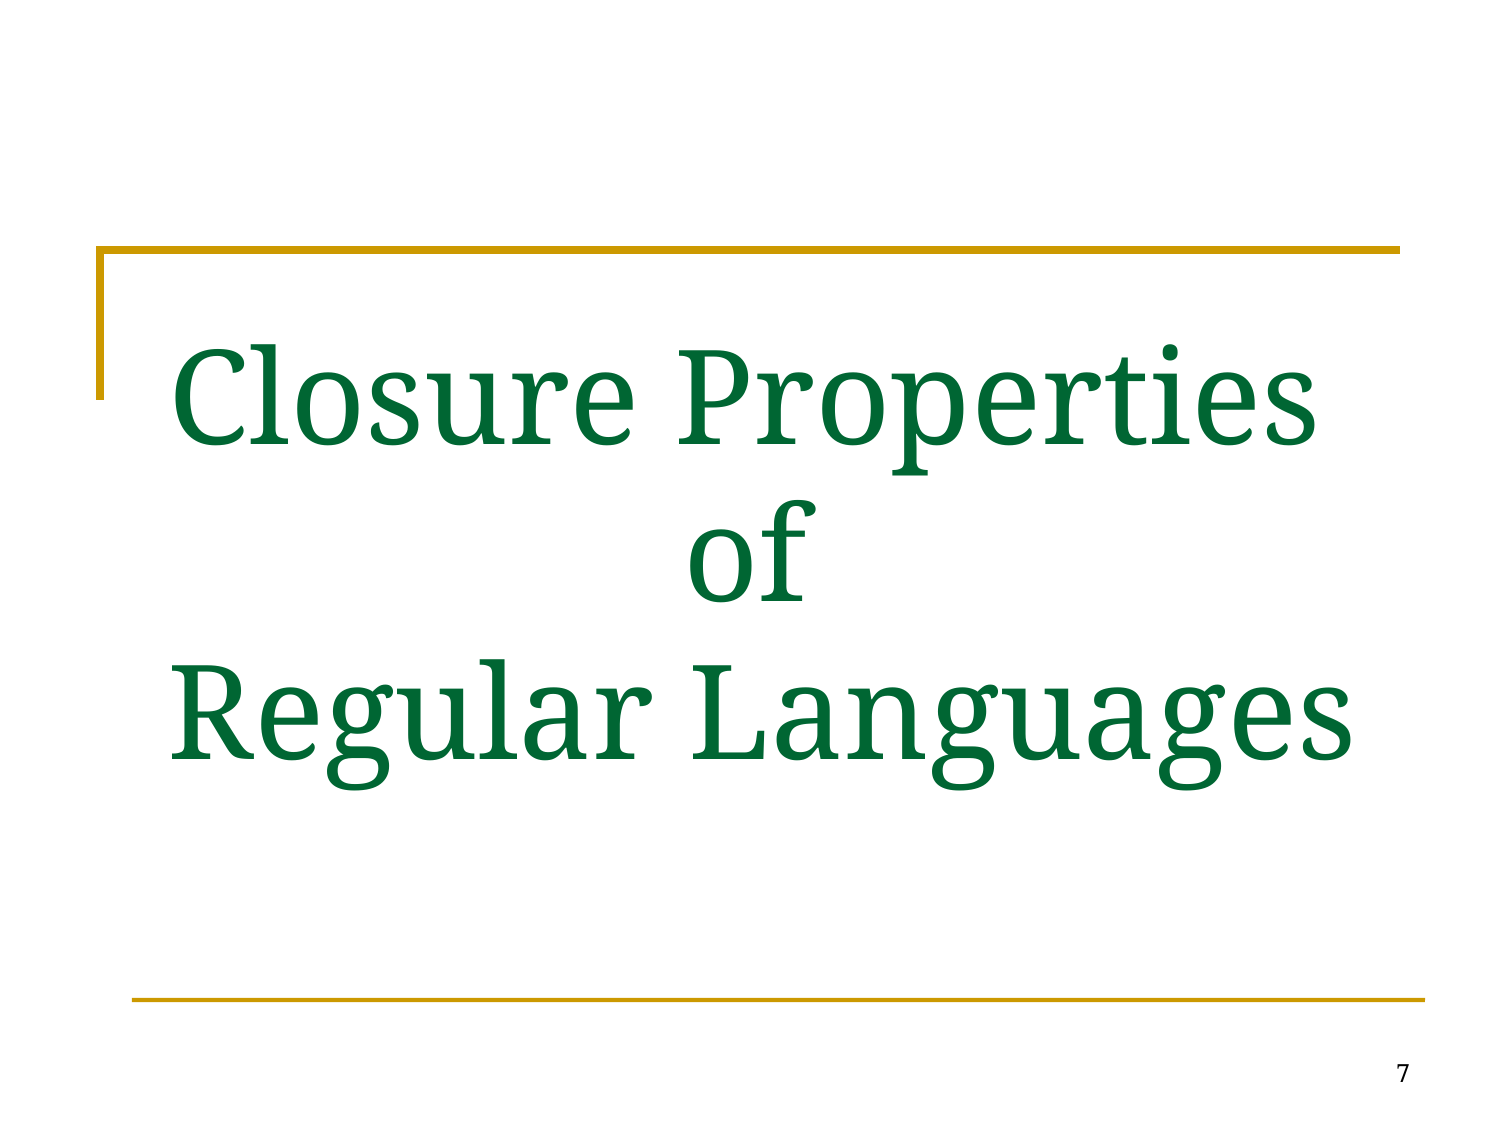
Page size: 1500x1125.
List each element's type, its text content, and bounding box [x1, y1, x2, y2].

slide_number 7 [1074, 1023, 1426, 1100]
title Closure Properties of Regular Languages [99, 305, 1425, 900]
